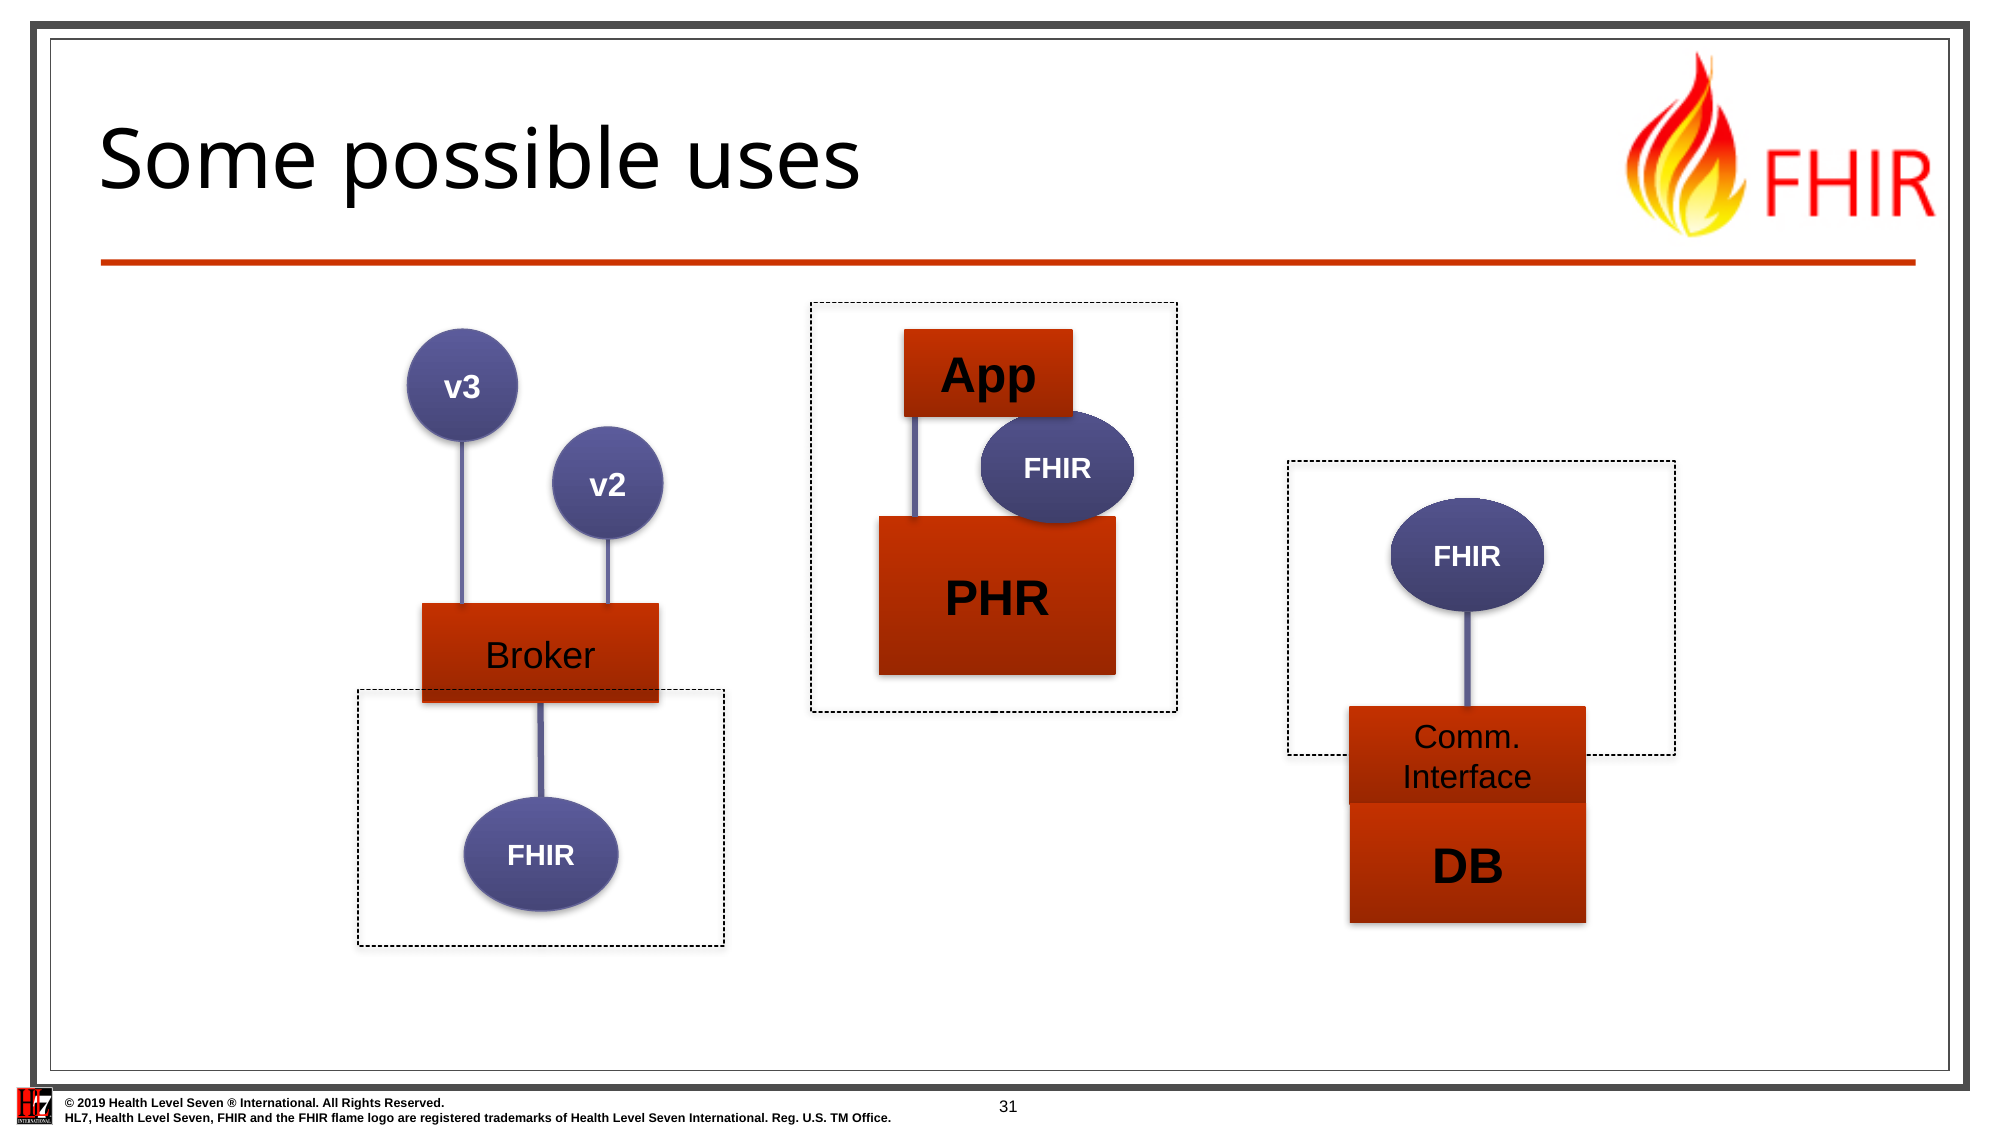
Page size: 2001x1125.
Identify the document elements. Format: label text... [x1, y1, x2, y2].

title Some possible uses [83, 77, 1614, 213]
text_box Broker [422, 603, 659, 687]
text_box [810, 302, 1178, 713]
picture [16, 1087, 53, 1125]
text_box Comm. Interface [1349, 706, 1586, 802]
text_box App [904, 329, 1073, 417]
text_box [552, 426, 663, 605]
picture [1613, 41, 1948, 247]
slide_number 31 [949, 1087, 1067, 1125]
text_box [1287, 460, 1676, 756]
text_box [357, 688, 725, 947]
text_box FHIR [1390, 498, 1545, 612]
text_box FHIR [980, 411, 1135, 524]
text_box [407, 328, 518, 605]
text_box DB [1349, 803, 1587, 923]
